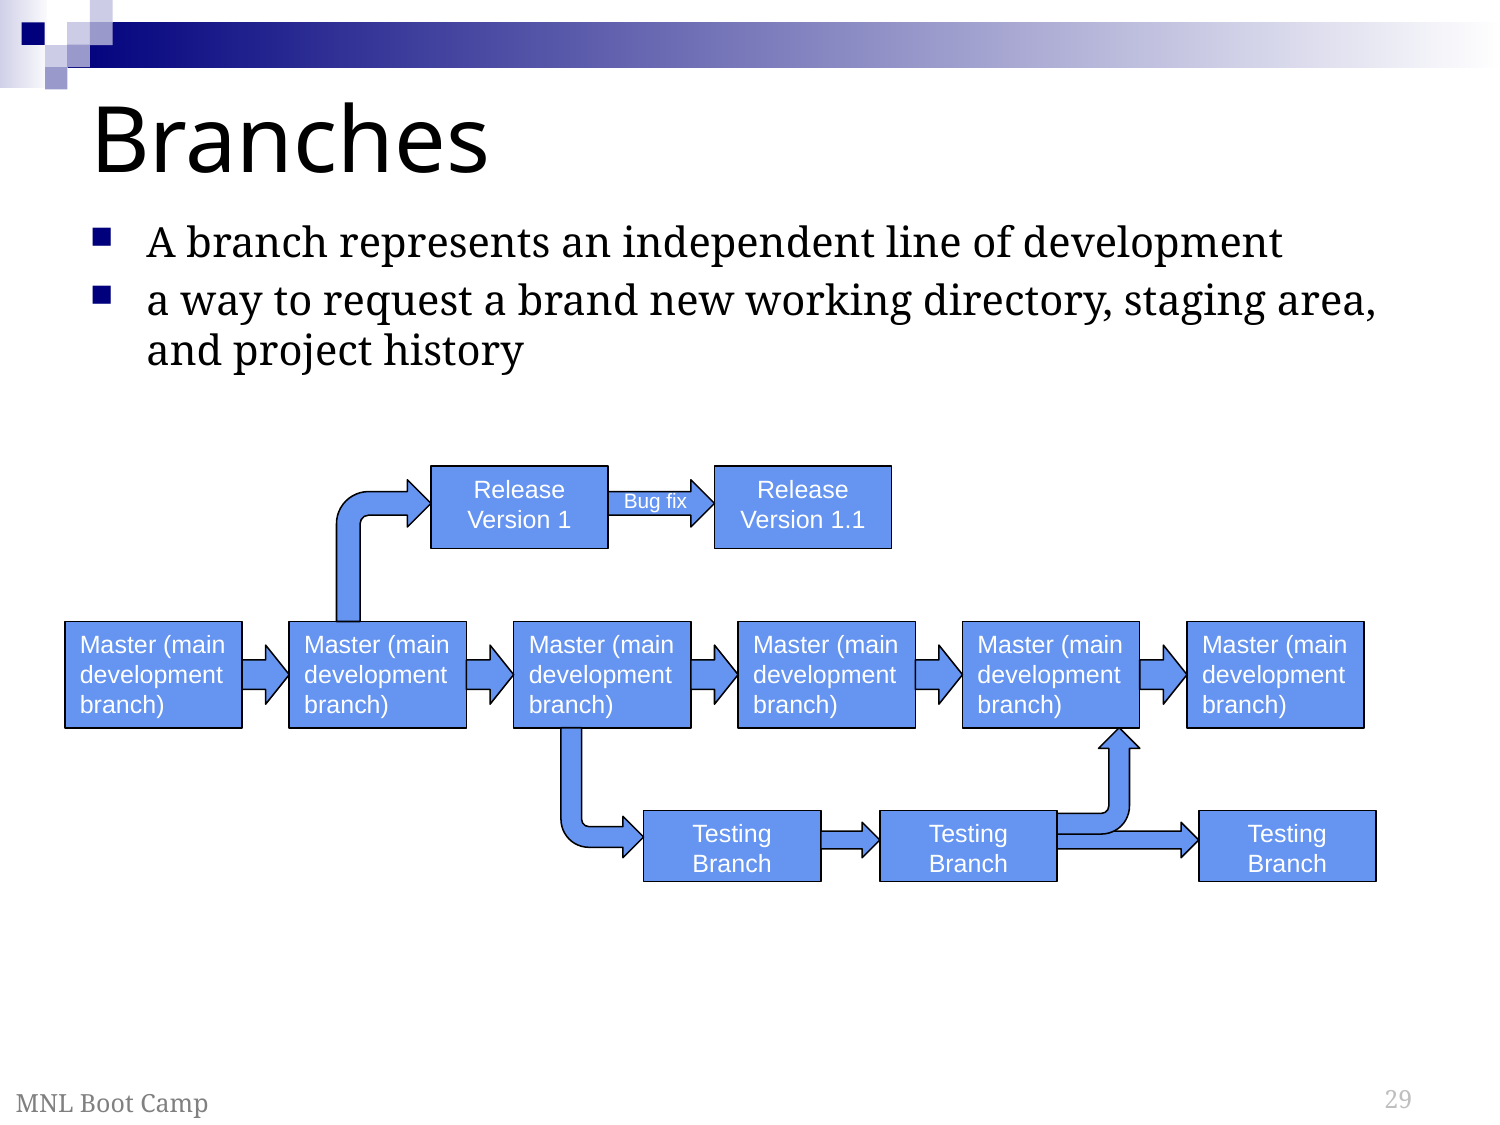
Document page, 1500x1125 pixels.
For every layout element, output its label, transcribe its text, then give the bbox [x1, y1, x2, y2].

list A branch represents an independent line of development a way to request a brand new working directory, staging area, and project history [74, 207, 1426, 410]
text_box Testing Branch [643, 810, 821, 882]
text_box Master (main development branch) [513, 621, 691, 728]
text_box Master (main development branch) [1187, 621, 1365, 728]
text_box [690, 645, 739, 705]
text_box [1139, 645, 1188, 705]
text_box [560, 727, 644, 858]
text_box [466, 645, 514, 705]
text_box Master (main development branch) [289, 621, 467, 728]
title Branches [74, 74, 1426, 197]
text_box Master (main development branch) [962, 621, 1140, 728]
slide_number 29 [1077, 1072, 1428, 1125]
text_box [336, 479, 431, 622]
text_box Release Version 1 [430, 465, 609, 549]
text_box Release Version 1.1 [714, 465, 892, 549]
text_box [242, 645, 290, 705]
footer MNL Boot Camp [0, 1070, 231, 1125]
text_box [1057, 822, 1199, 858]
text_box Bug fix [608, 479, 715, 528]
text_box Master (main development branch) [738, 621, 916, 728]
text_box Master (main development branch) [64, 621, 243, 728]
text_box Testing Branch [879, 810, 1058, 882]
text_box [1057, 727, 1140, 835]
text_box [820, 822, 880, 858]
text_box Testing Branch [1198, 810, 1376, 882]
text_box [915, 645, 963, 705]
